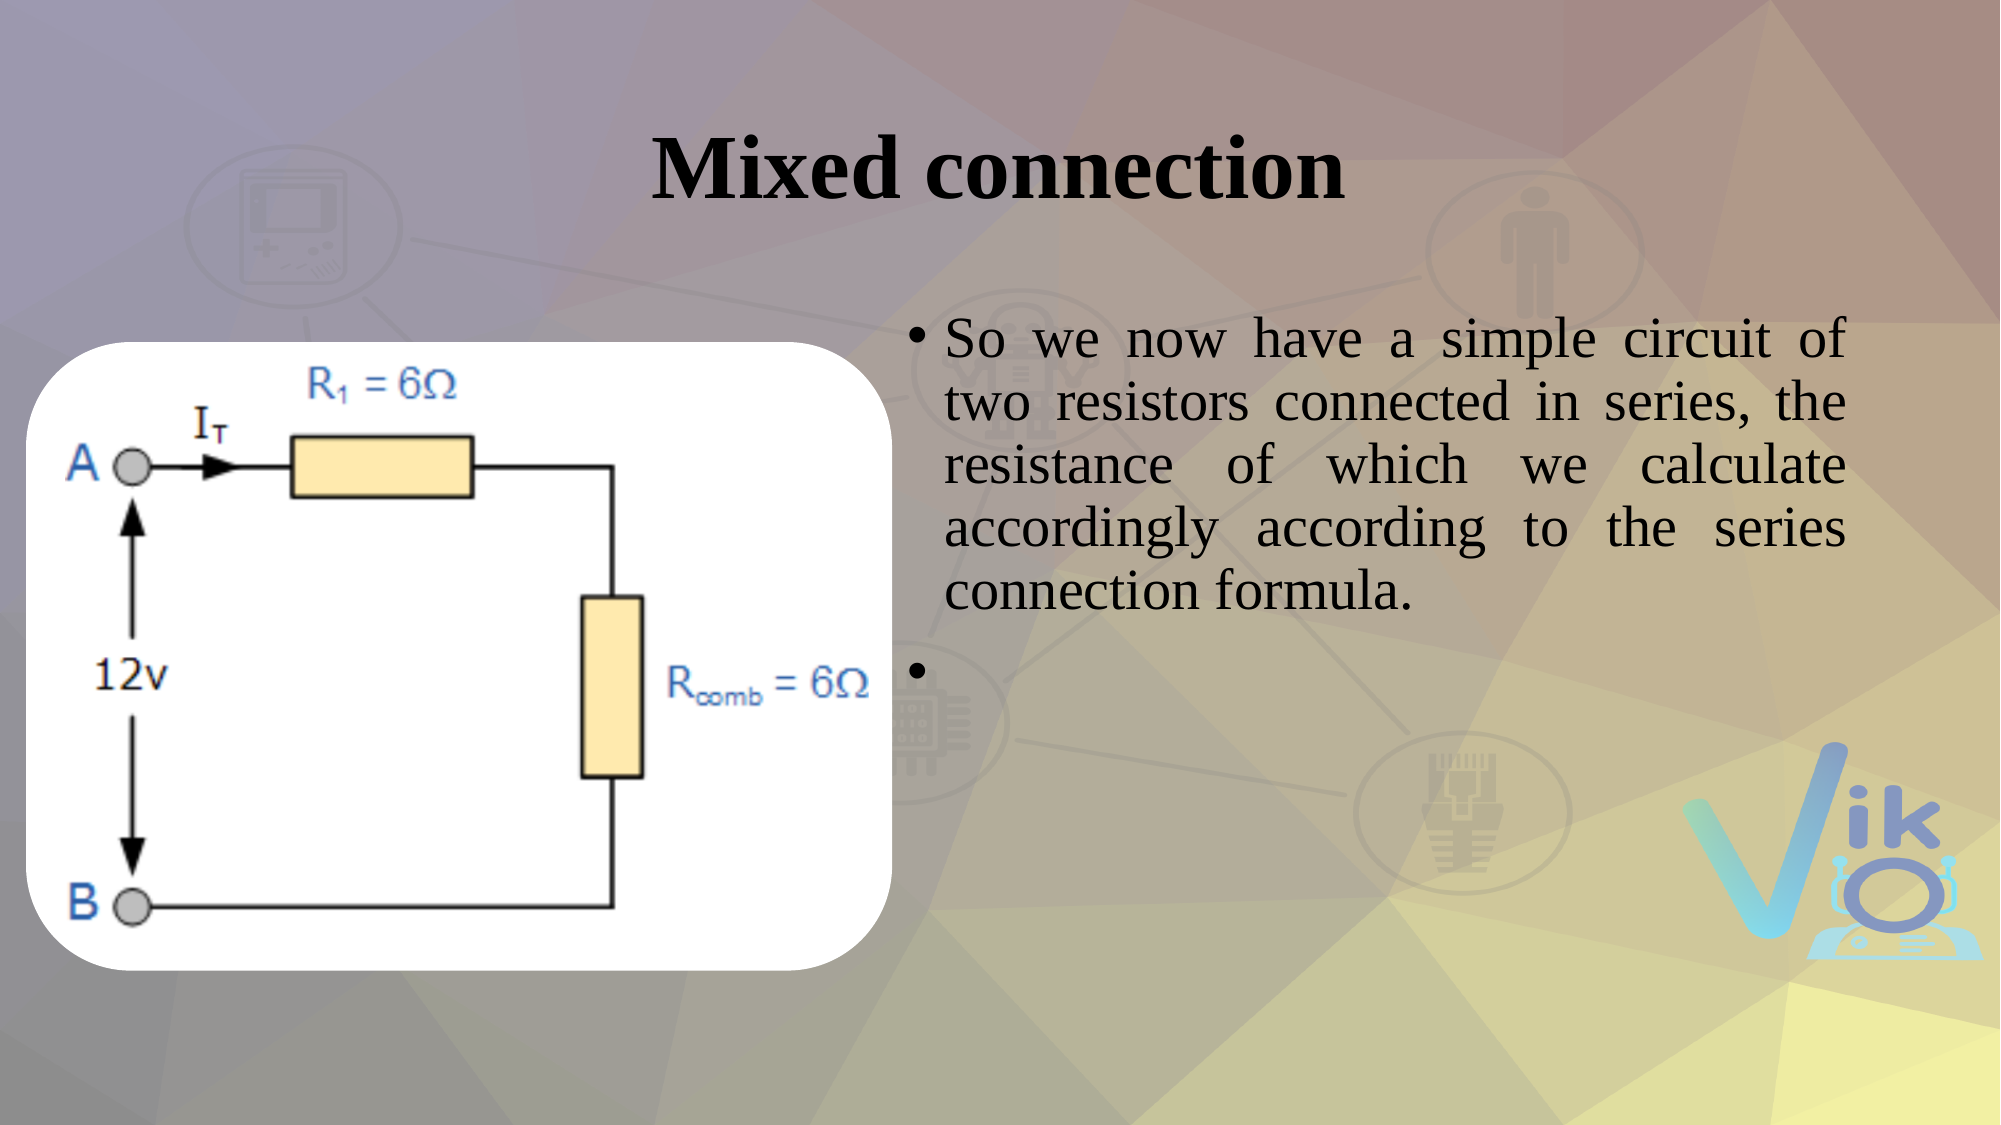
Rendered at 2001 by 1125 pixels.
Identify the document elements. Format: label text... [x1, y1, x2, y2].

title Mixed connection [137, 59, 1863, 278]
picture [26, 342, 893, 971]
